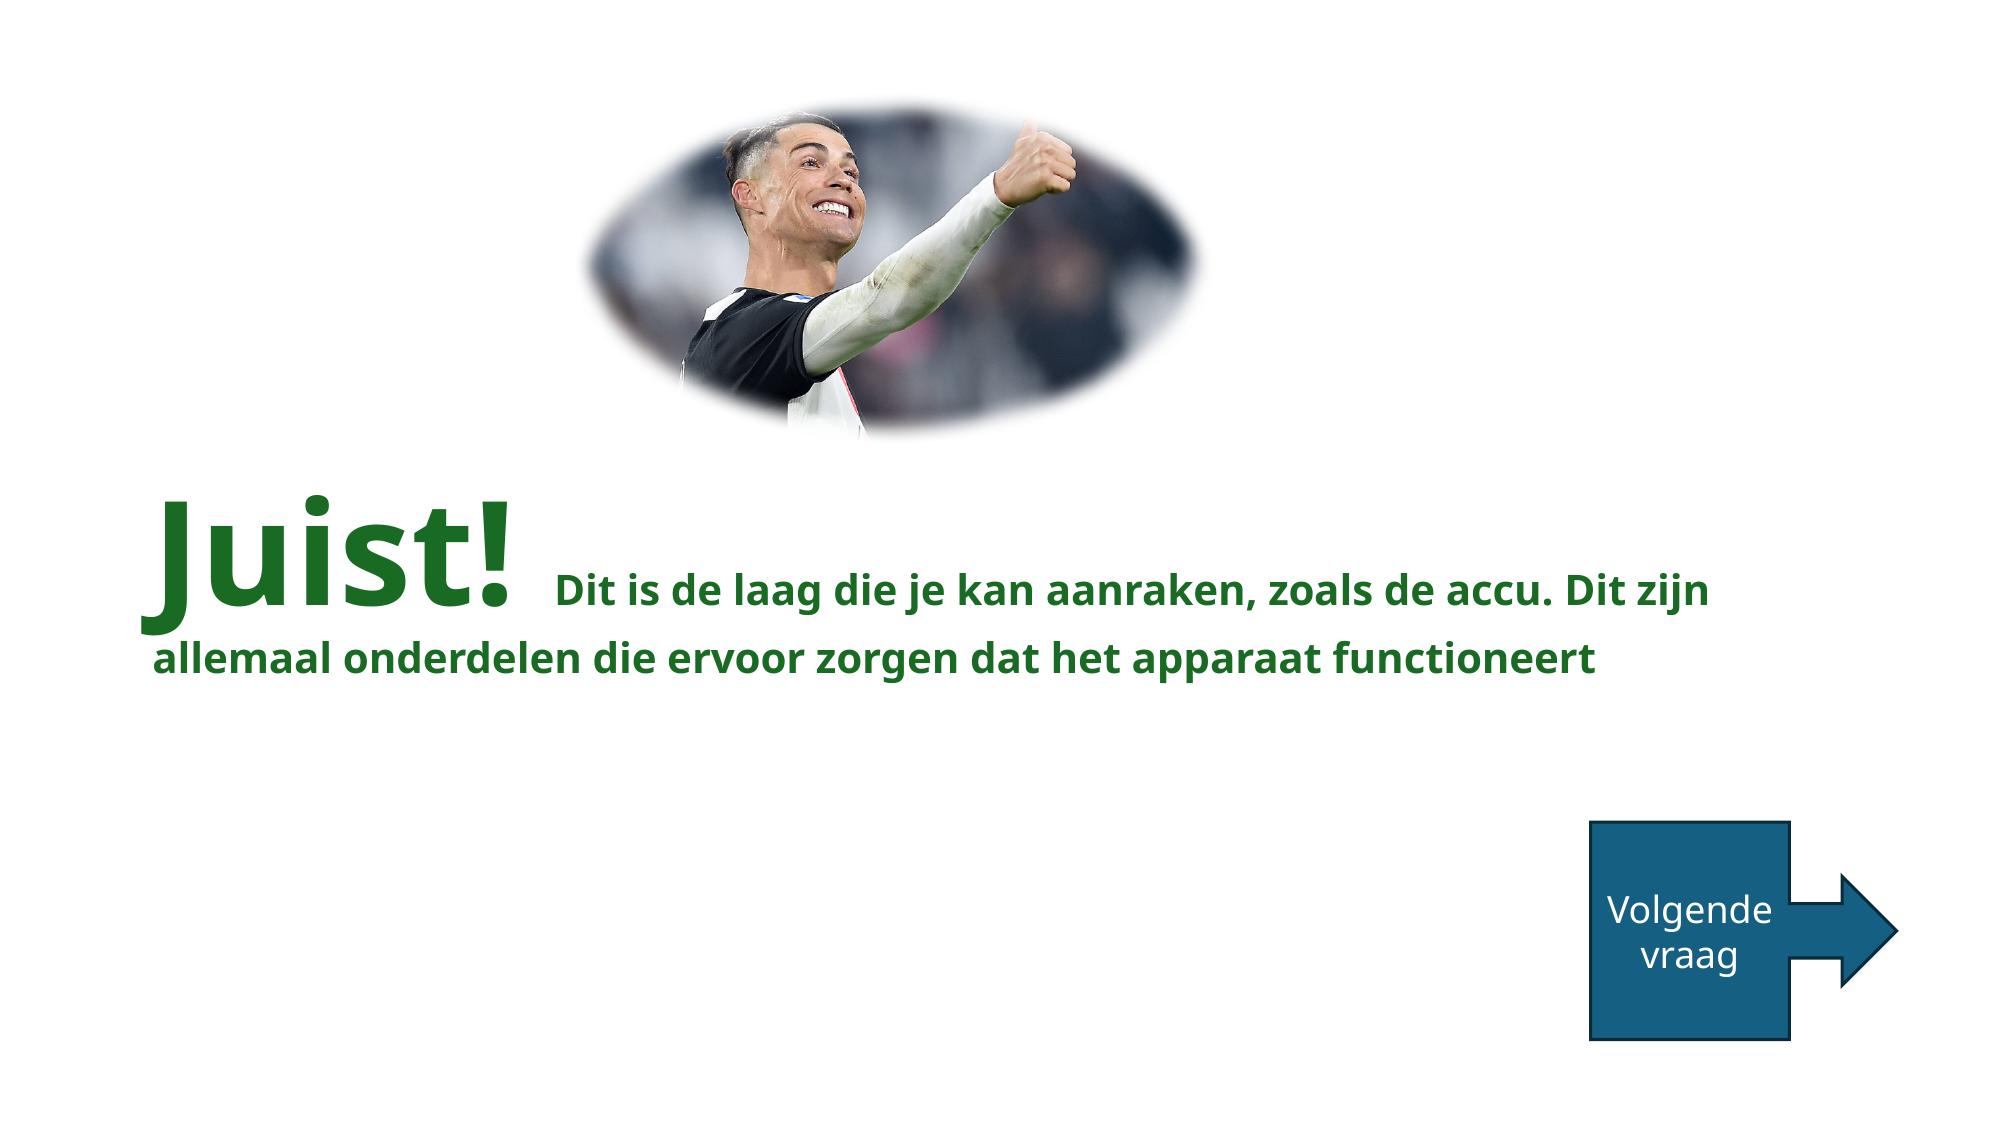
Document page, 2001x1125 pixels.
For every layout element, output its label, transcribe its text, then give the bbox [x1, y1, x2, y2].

title Juist! Dit is de laag die je kan aanraken, zoals de accu. Dit zijn allemaal onderdelen die ervoor zorgen dat het apparaat functioneert [137, 472, 1863, 691]
picture [571, 91, 1218, 445]
text_box Volgende vraag [1589, 820, 1899, 1042]
